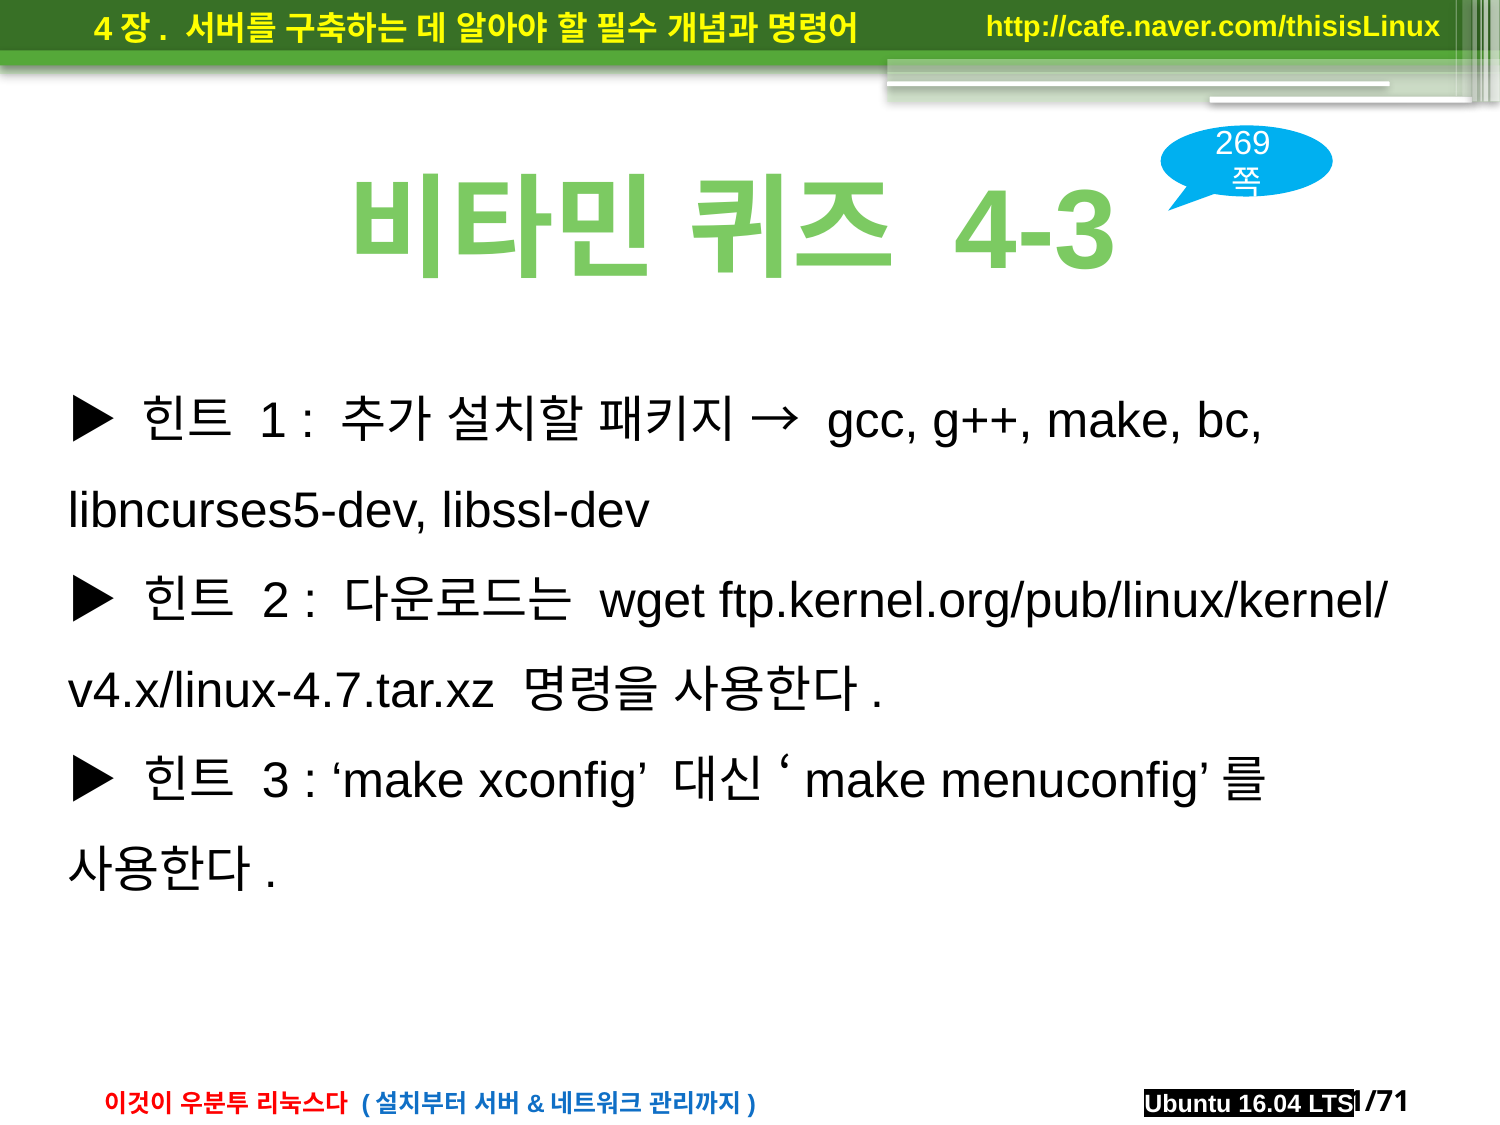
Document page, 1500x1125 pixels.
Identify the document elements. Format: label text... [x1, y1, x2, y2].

text_box ▶ 힌트 1 : 추가 설치할 패키지 → gcc, g++, make, bc, libncurses5-dev, libssl-dev ▶ 힌트 2 : 다운로드는 wget ftp.kernel.org/pub/linux/kernel/v4.x/linux-4.7.tar.xz 명령을 사용한다. ▶ 힌트 3 : ‘make xconfig’ 대신 ‘make menuconfig’를 사용한다. [53, 349, 1447, 905]
text_box 비타민 퀴즈 4-3 [332, 148, 1133, 299]
text_box 269쪽 [1159, 123, 1335, 213]
